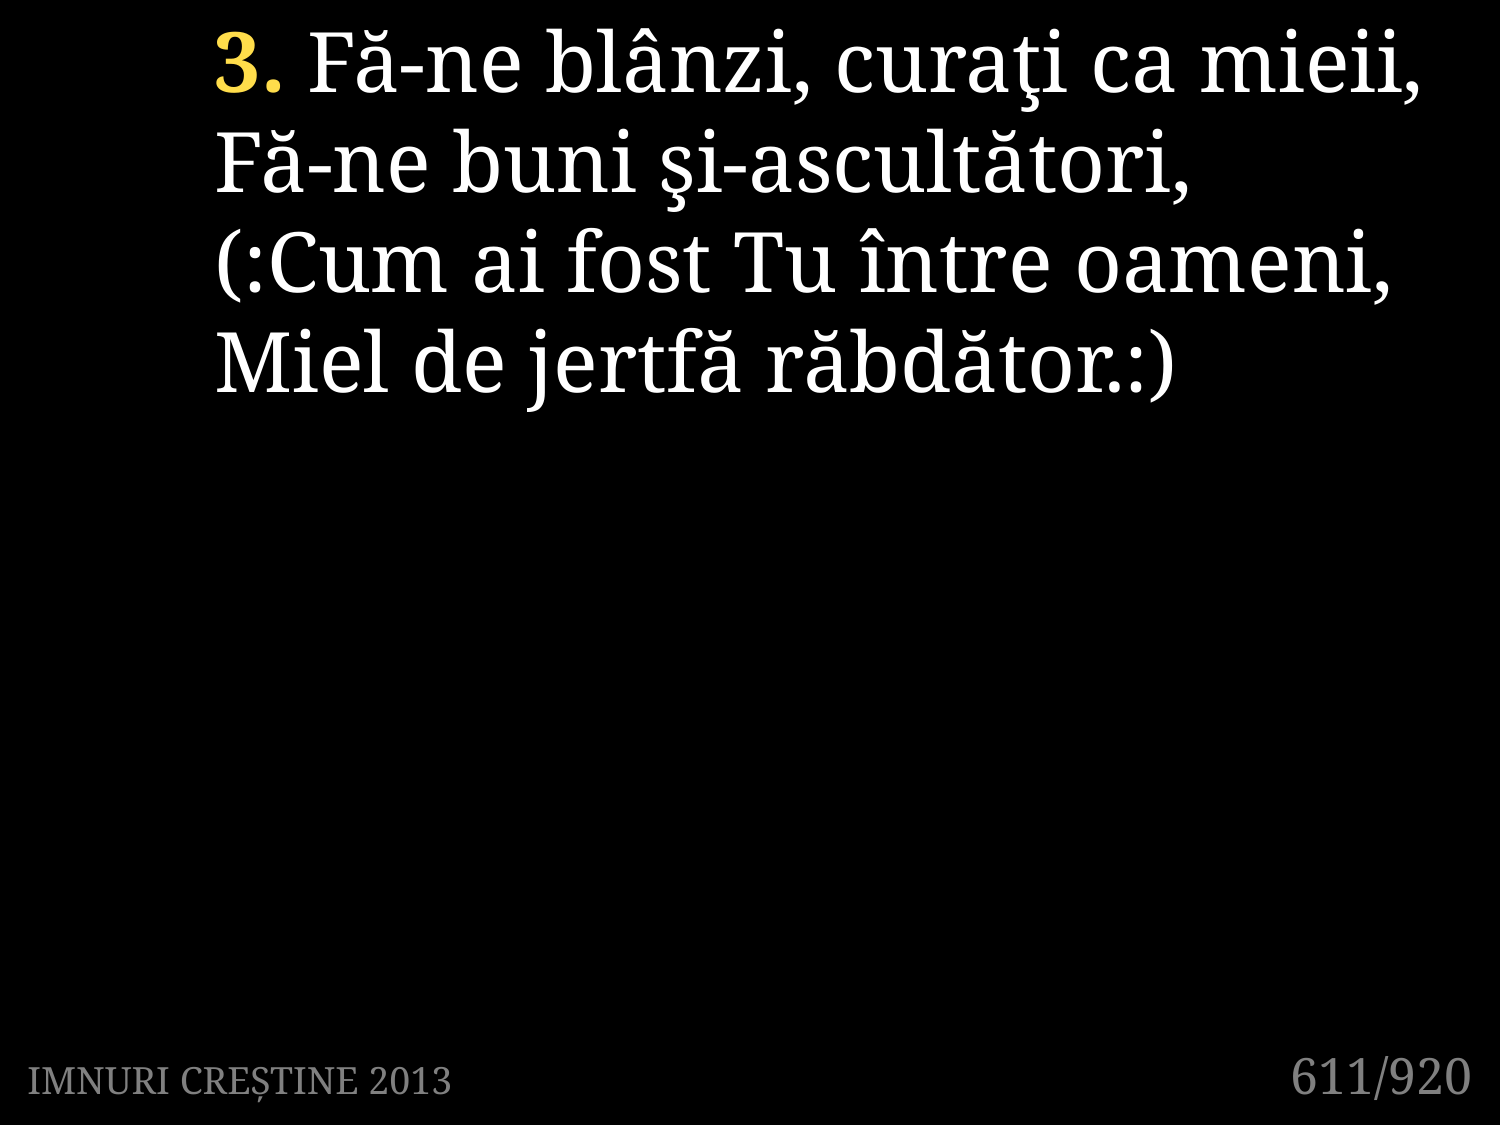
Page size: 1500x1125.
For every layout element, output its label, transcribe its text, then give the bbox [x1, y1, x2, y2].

text_box 611/920 [637, 1037, 1488, 1113]
text_box 3. Fă-ne blânzi, curaţi ca mieii, Fă-ne buni şi-ascultători, (:Cum ai fost Tu între oameni, Miel de jertfă răbdător.:) [200, 2, 1500, 417]
text_box IMNURI CREȘTINE 2013 [12, 1049, 637, 1110]
